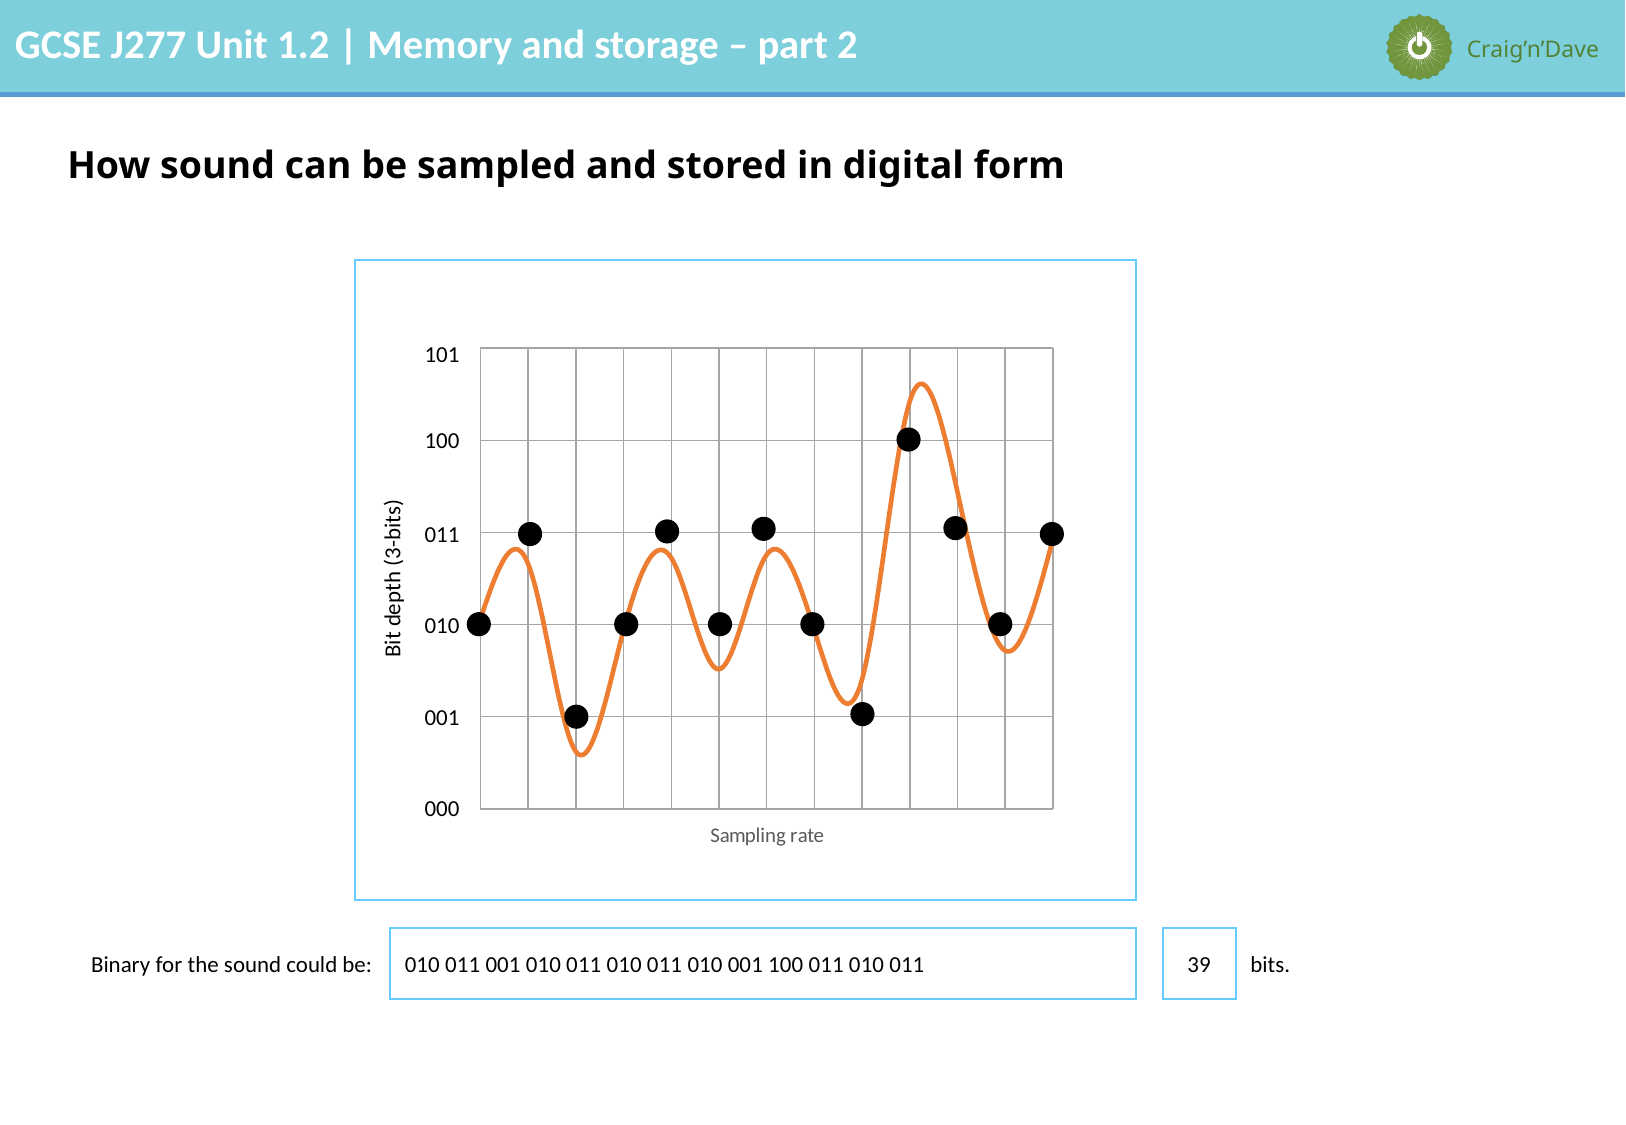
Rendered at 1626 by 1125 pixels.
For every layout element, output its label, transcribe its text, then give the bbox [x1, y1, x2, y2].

text_box [354, 259, 1137, 901]
text_box bits. [1235, 942, 1550, 985]
text_box 010 011 001 010 011 010 011 010 001 100 011 010 011 [389, 927, 1137, 1000]
title How sound can be sampled and stored in digital form [52, 124, 1568, 209]
text_box Bit depth (3-bits) [370, 484, 409, 673]
text_box Binary for the sound could be: [76, 942, 389, 985]
text_box 39 [1162, 927, 1237, 1000]
chart [409, 277, 1072, 884]
picture [1384, 12, 1454, 82]
